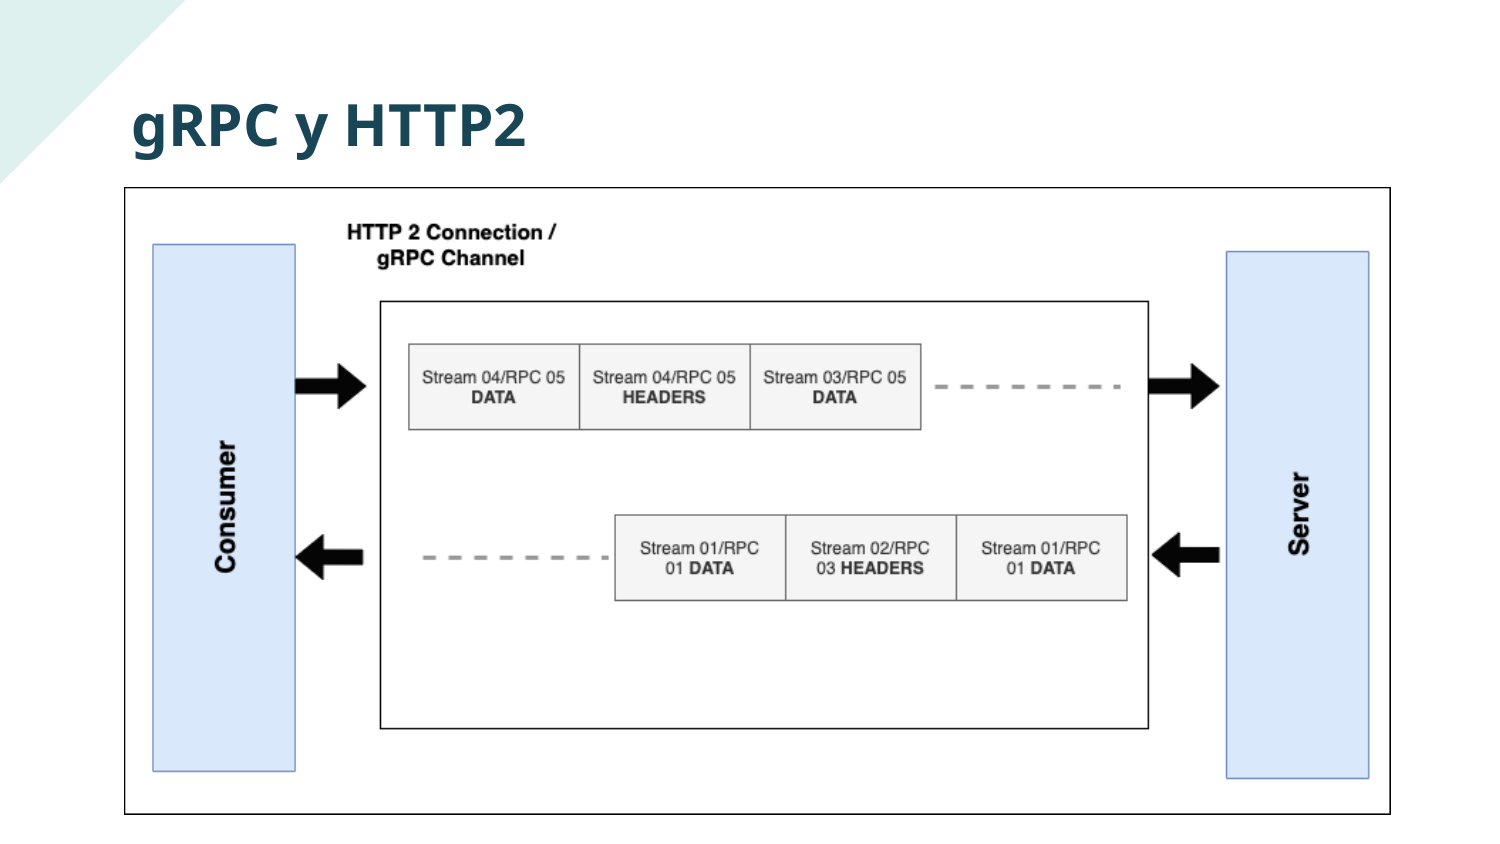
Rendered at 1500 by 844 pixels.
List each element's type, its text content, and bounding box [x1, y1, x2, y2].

picture [123, 187, 1391, 815]
title gRPC y HTTP2 [116, 72, 1384, 167]
